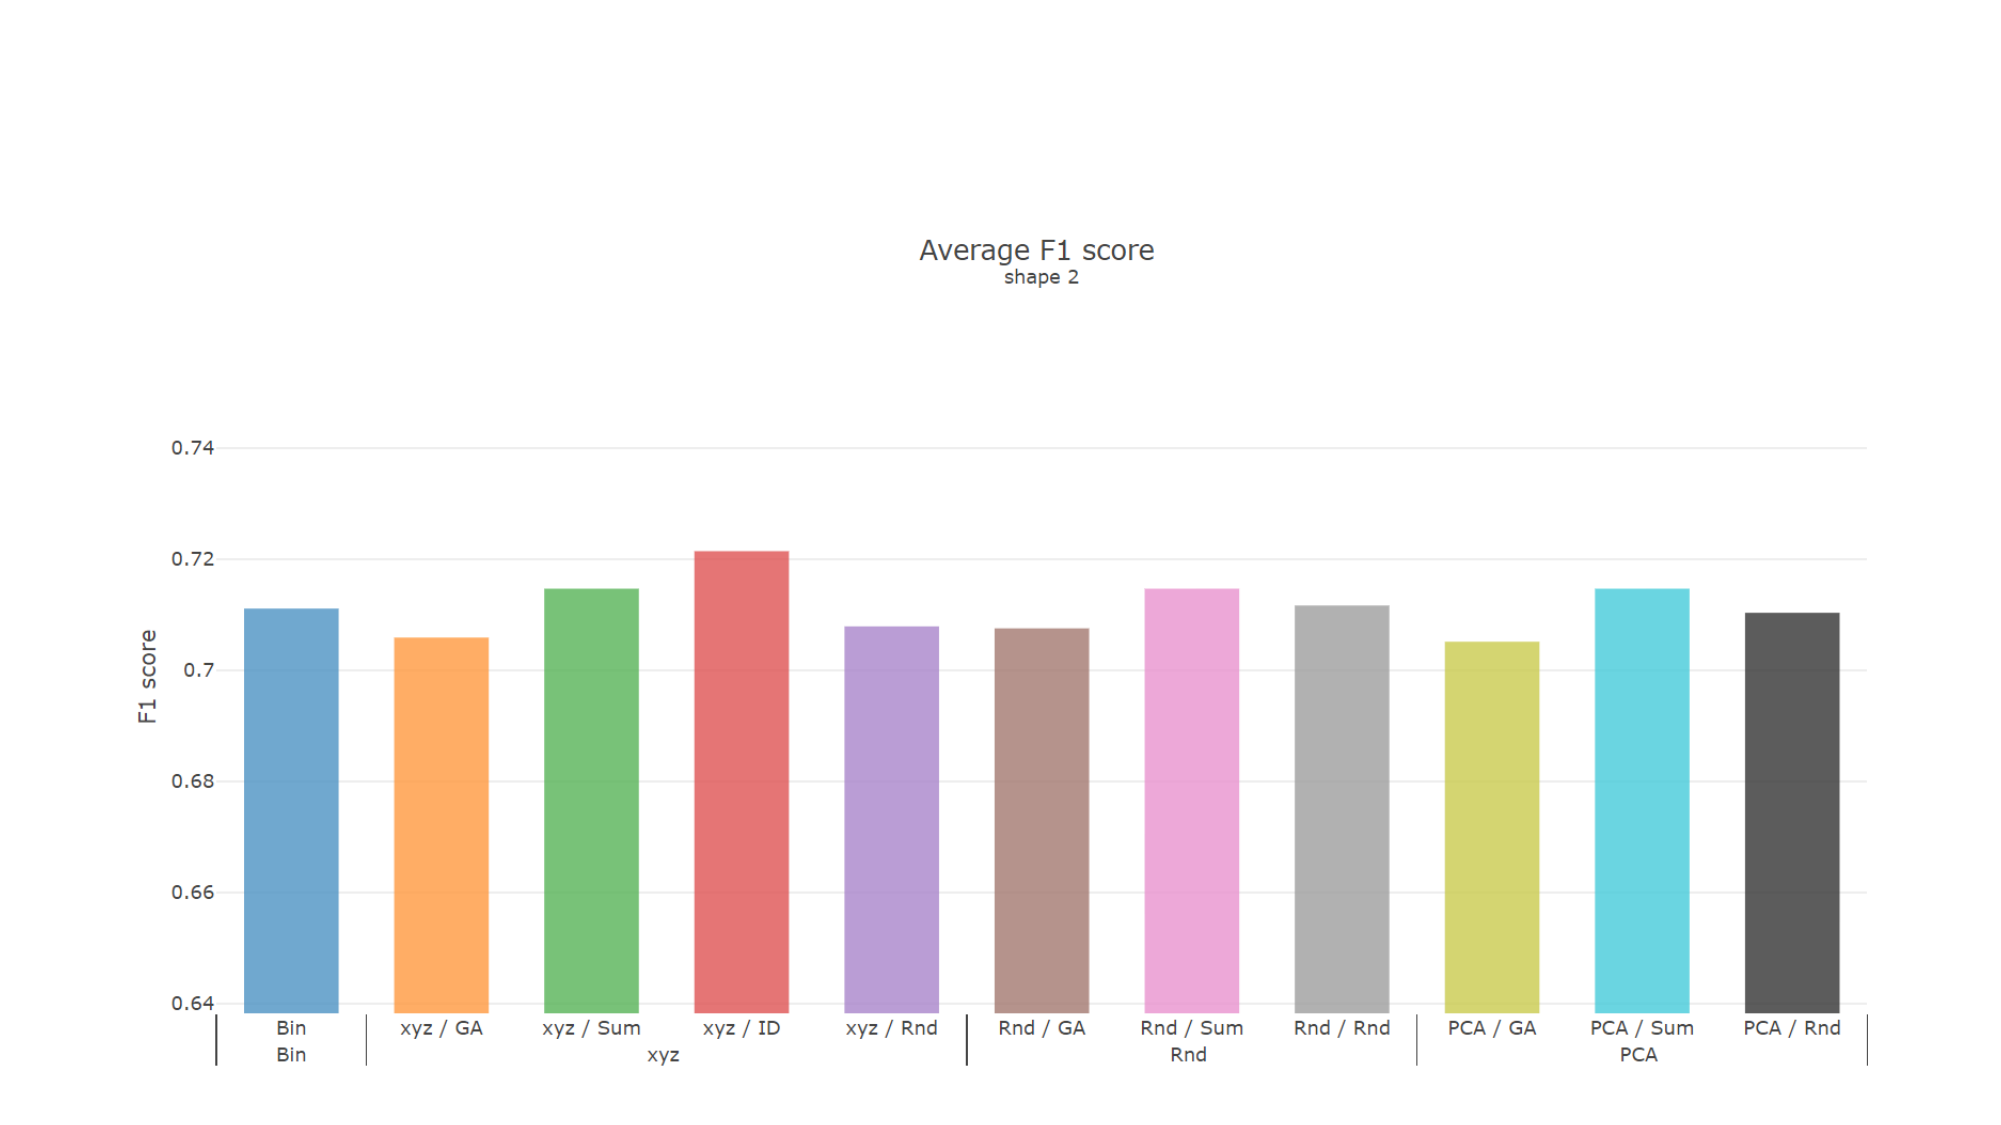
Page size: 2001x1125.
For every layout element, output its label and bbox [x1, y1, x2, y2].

picture [116, 227, 1884, 1086]
